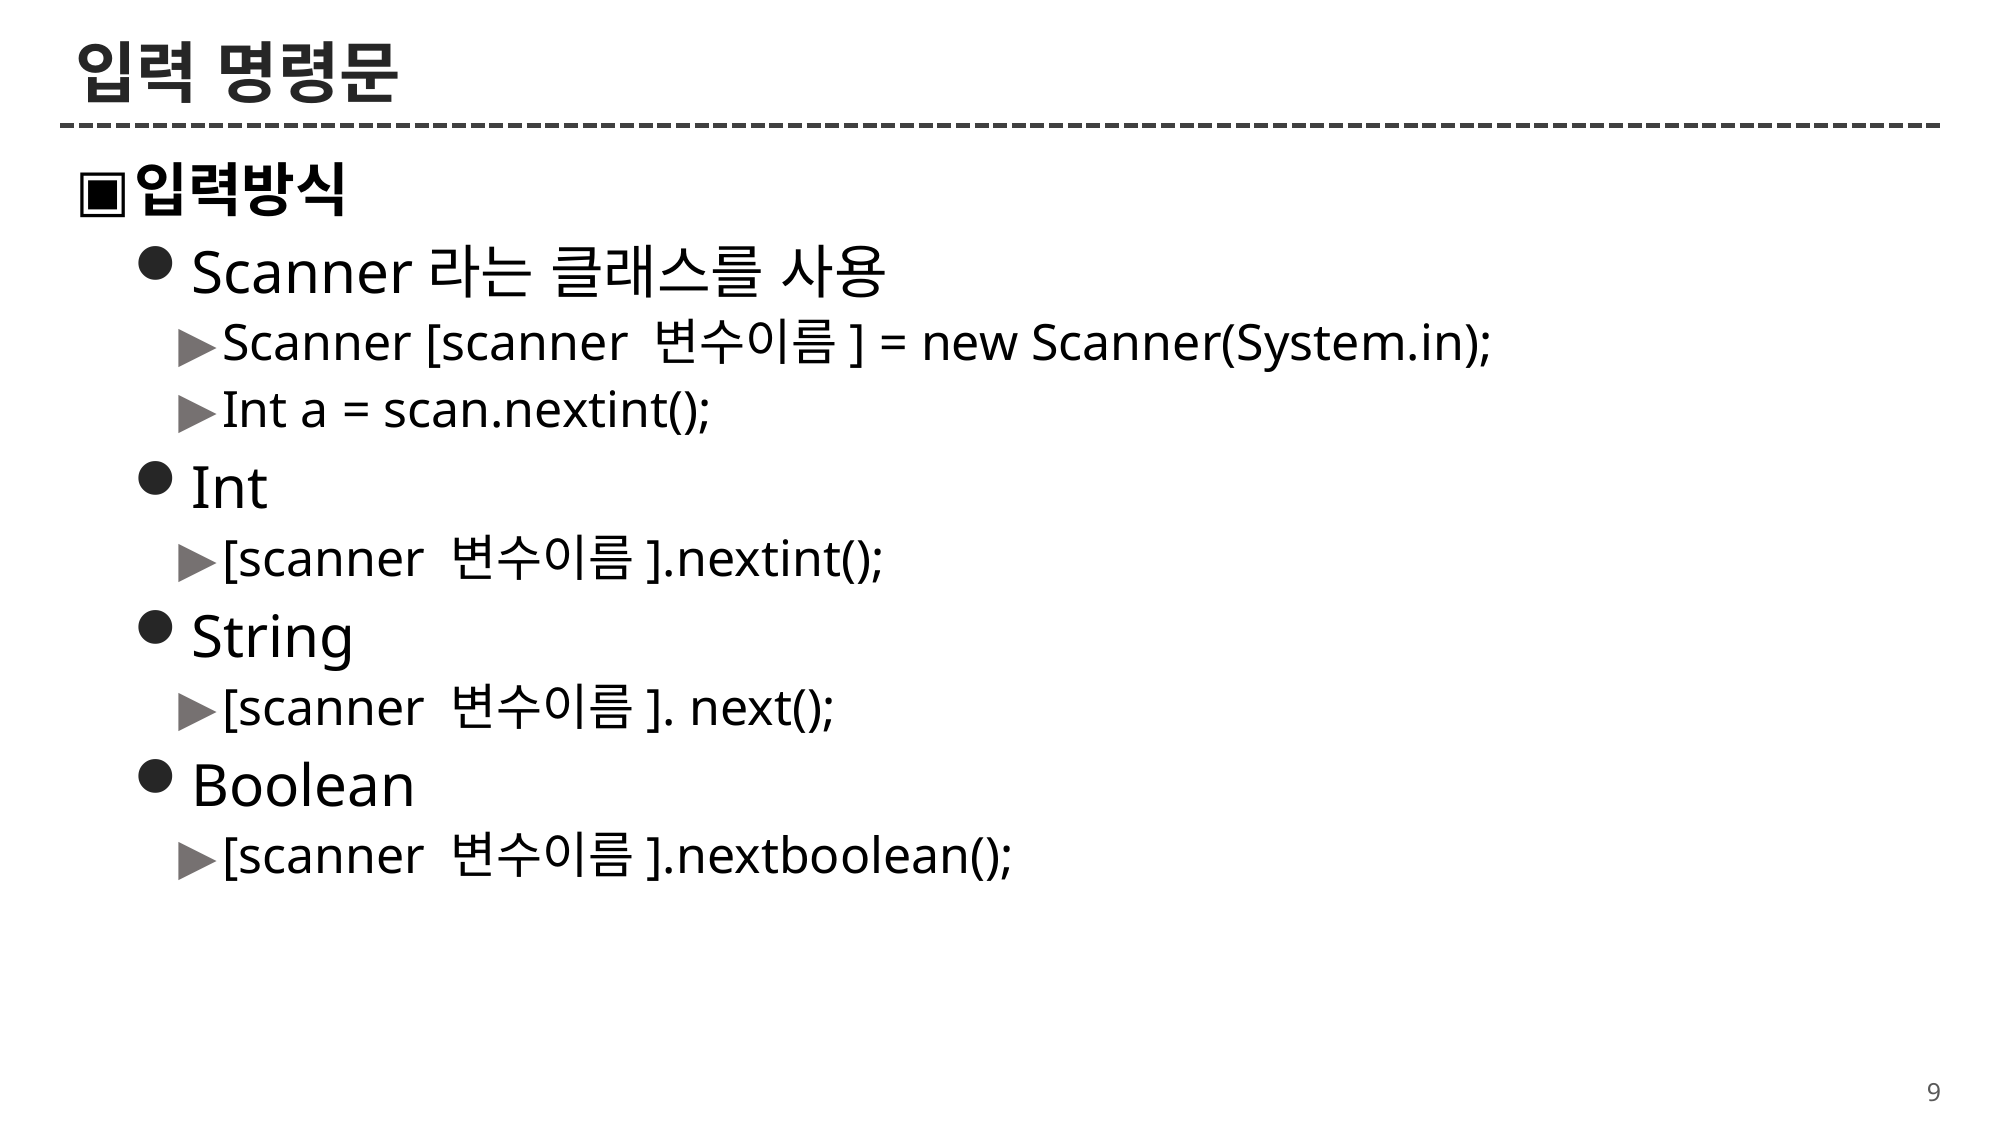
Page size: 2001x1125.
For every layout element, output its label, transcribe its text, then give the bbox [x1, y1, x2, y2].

list 입력방식 Scanner라는 클래스를 사용 Scanner [scanner 변수이름] = new Scanner(System.in); Int a = scan.nextint(); Int [scanner 변수이름].nextint(); String [scanner 변수이름]. next(); Boolean [scanner 변수이름].nextboolean(); [60, 145, 1930, 1067]
title 입력 명령문 [60, 31, 1945, 121]
